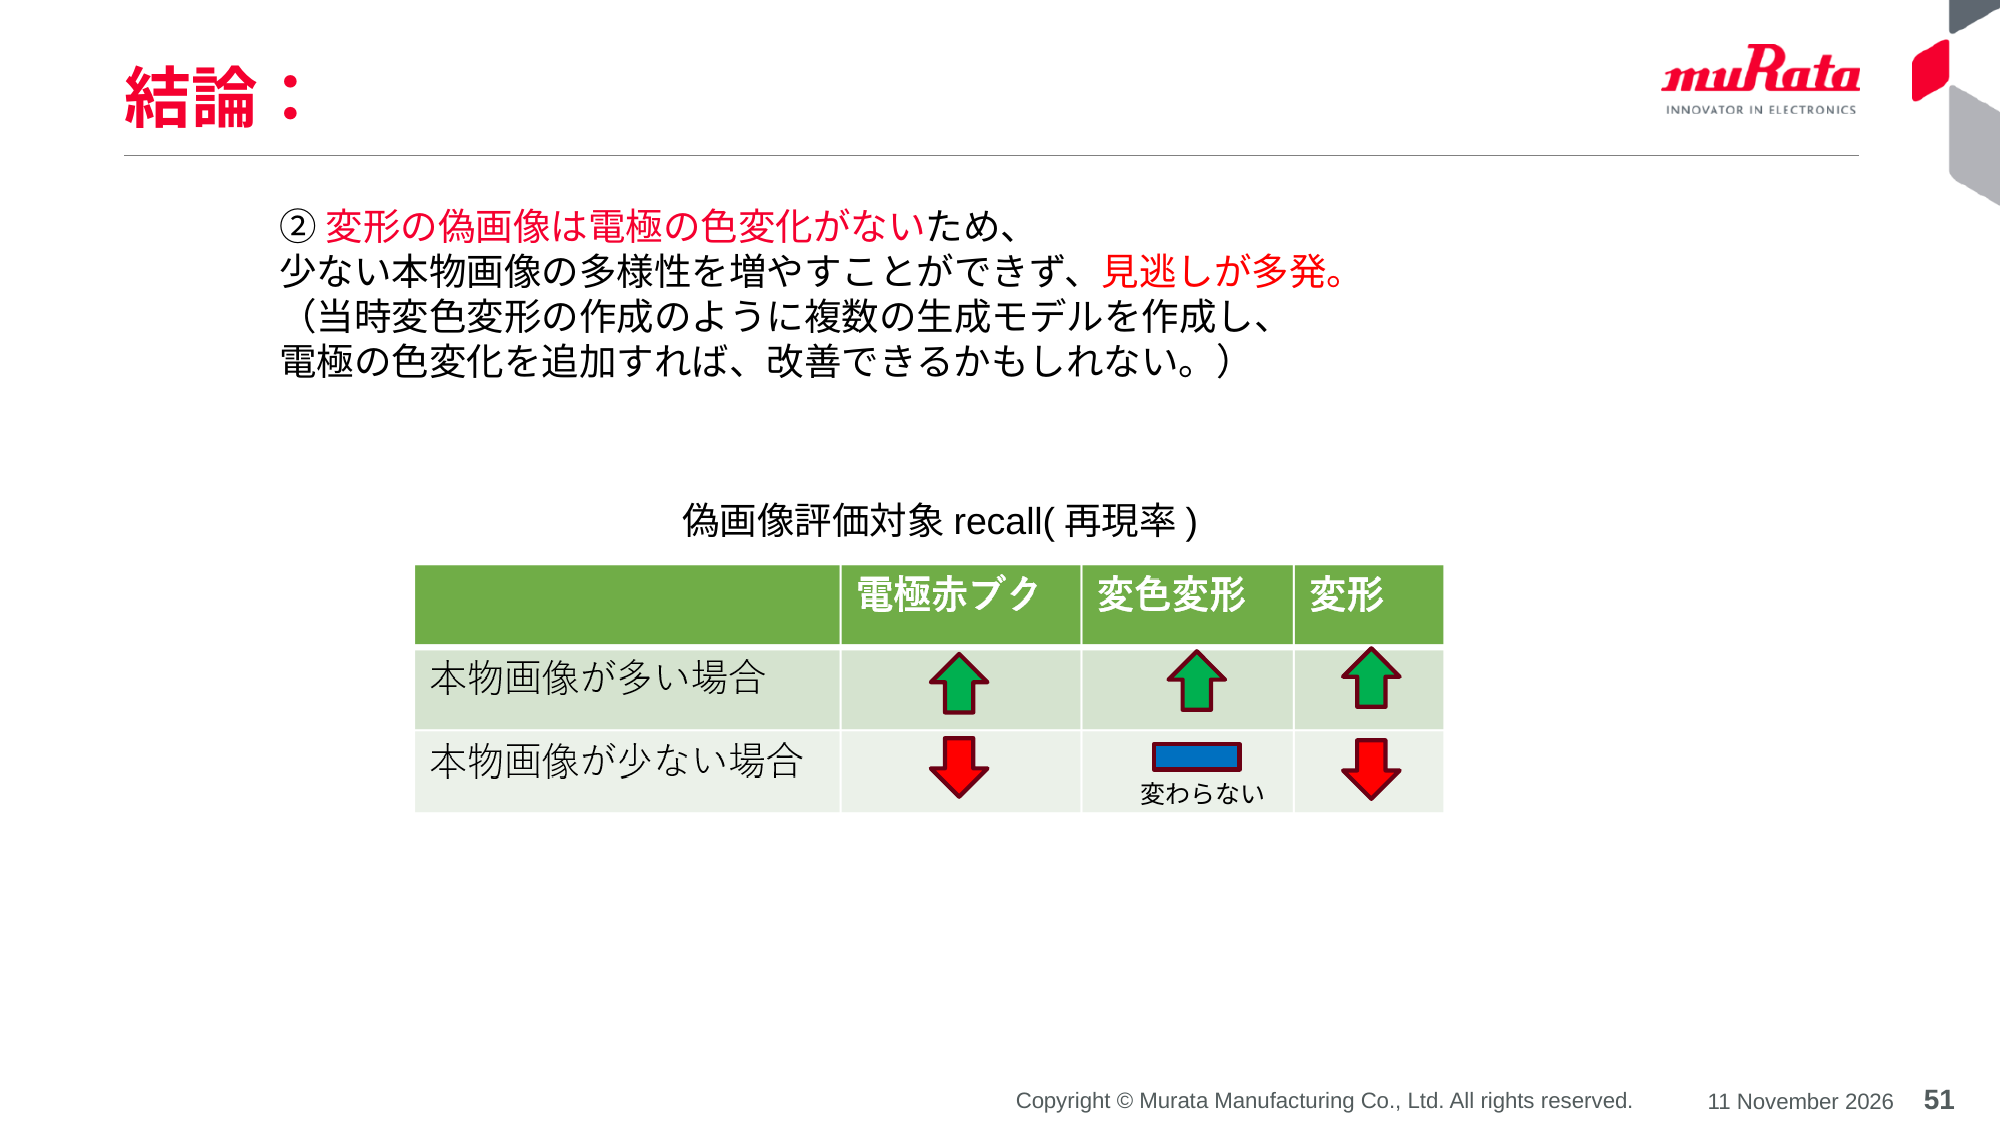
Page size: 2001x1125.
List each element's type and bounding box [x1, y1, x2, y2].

picture [1912, 0, 2000, 150]
title [124, 45, 1520, 161]
text_box [264, 150, 2000, 817]
picture [1661, 44, 1860, 114]
